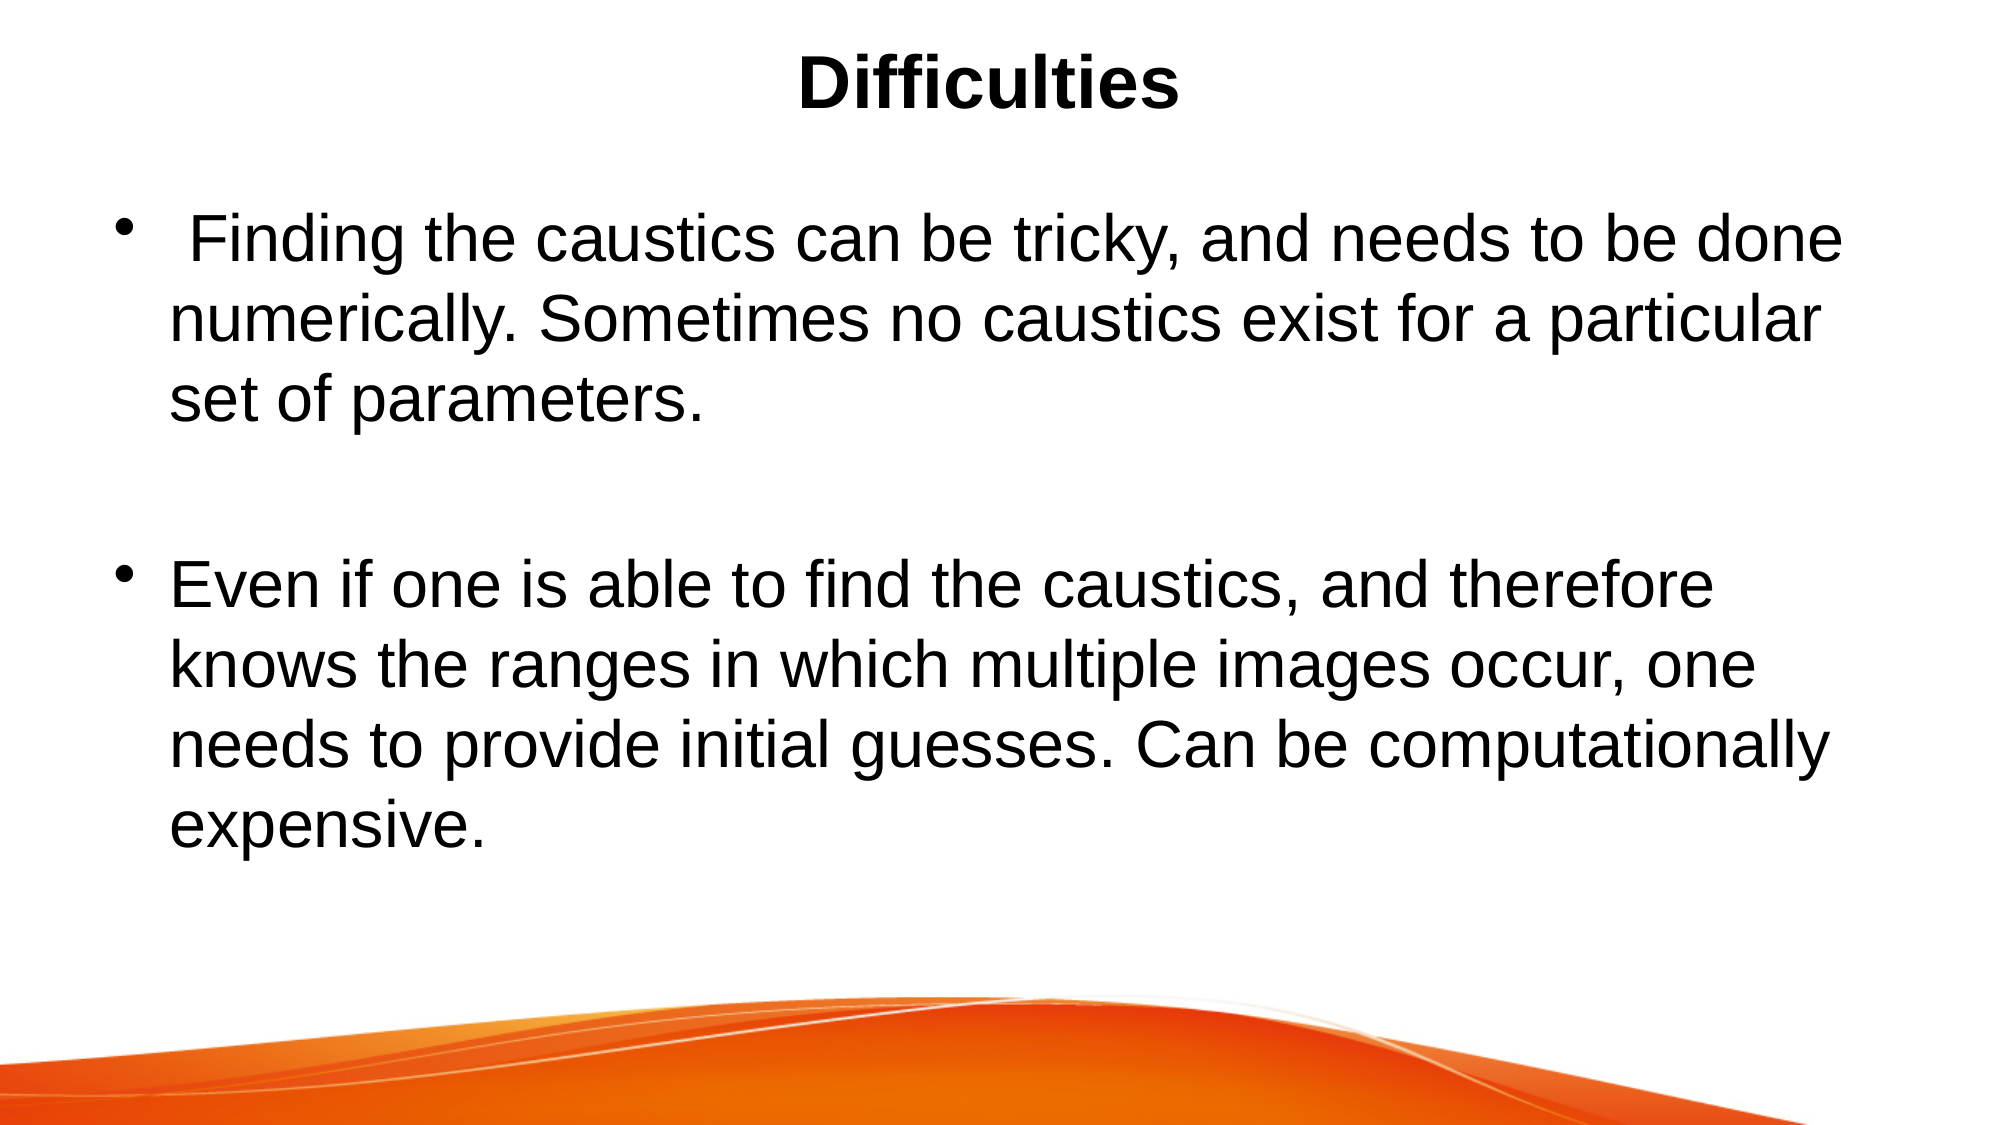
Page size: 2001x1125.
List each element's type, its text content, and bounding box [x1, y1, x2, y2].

title Difficulties [99, 30, 1901, 127]
list Finding the caustics can be tricky, and needs to be done numerically. Sometimes no caustics exist for a particular set of parameters. Even if one is able to find the caustics, and therefore knows the ranges in which multiple images occur, one needs to provide initial guesses. Can be computationally expensive. [98, 187, 1899, 1001]
picture [0, 0, 2000, 1125]
